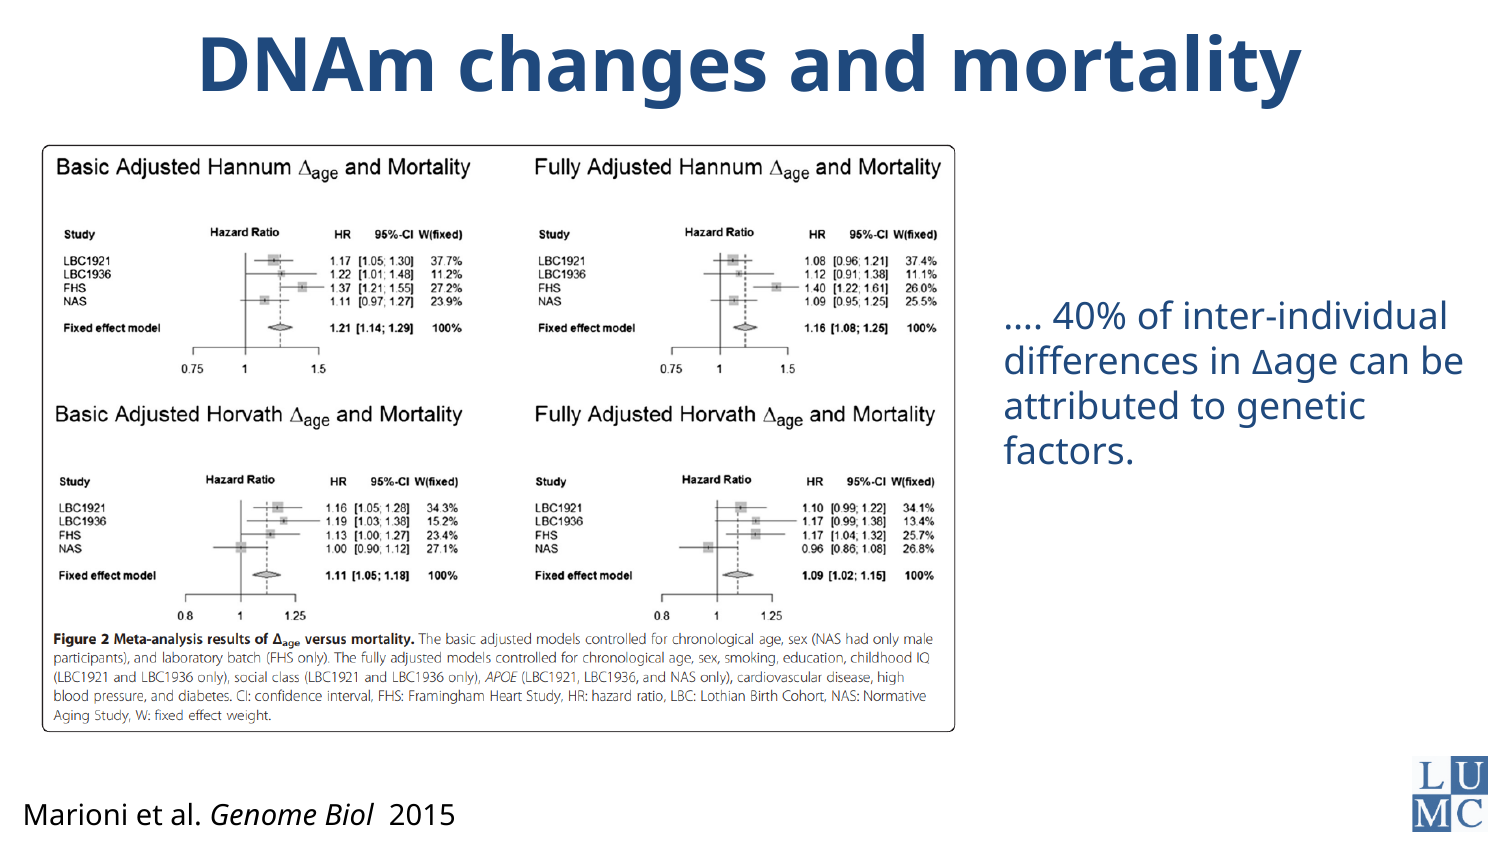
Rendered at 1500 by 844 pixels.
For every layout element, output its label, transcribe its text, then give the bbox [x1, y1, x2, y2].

picture [1412, 756, 1488, 832]
title DNAm changes and mortality [0, 0, 1500, 124]
text_box …. 40% of inter-individual differences in Δage can be attributed to genetic factors. [994, 284, 1488, 480]
picture [13, 123, 989, 750]
text_box Marioni et al. Genome Biol 2015 [7, 789, 471, 839]
